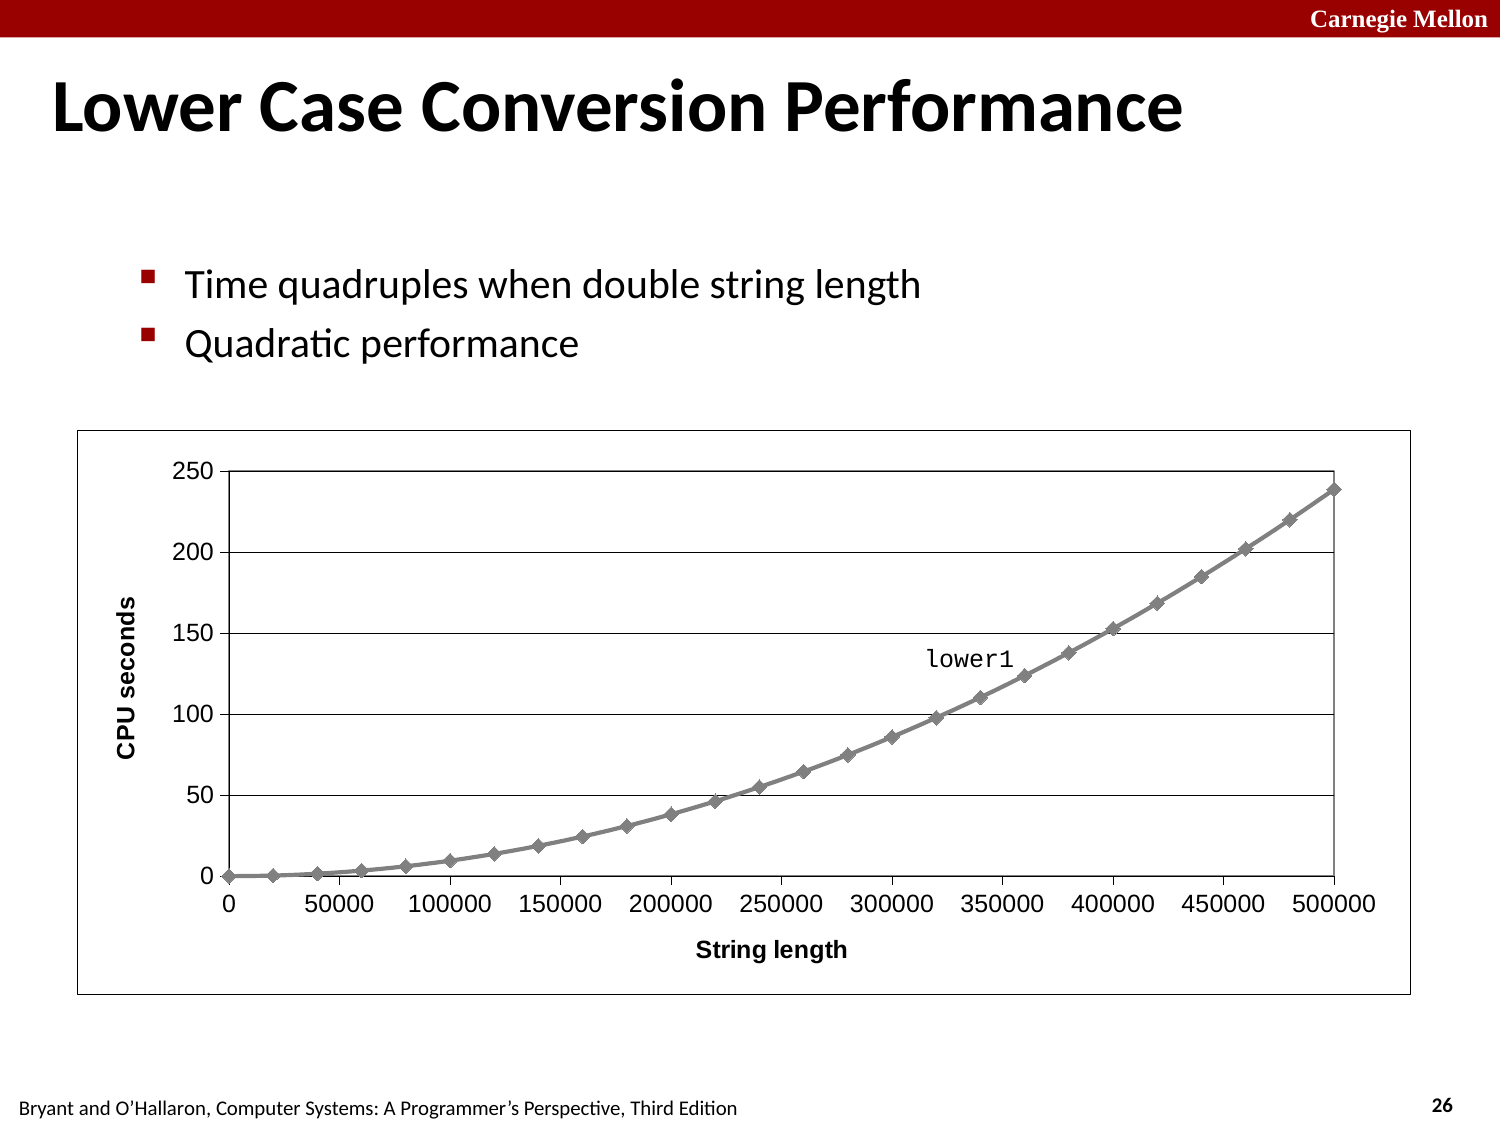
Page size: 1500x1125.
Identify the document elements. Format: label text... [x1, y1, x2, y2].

list Time quadruples when double string length Quadratic performance [47, 249, 1411, 399]
chart [76, 429, 1411, 995]
title Lower Case Conversion Performance [37, 54, 1462, 150]
